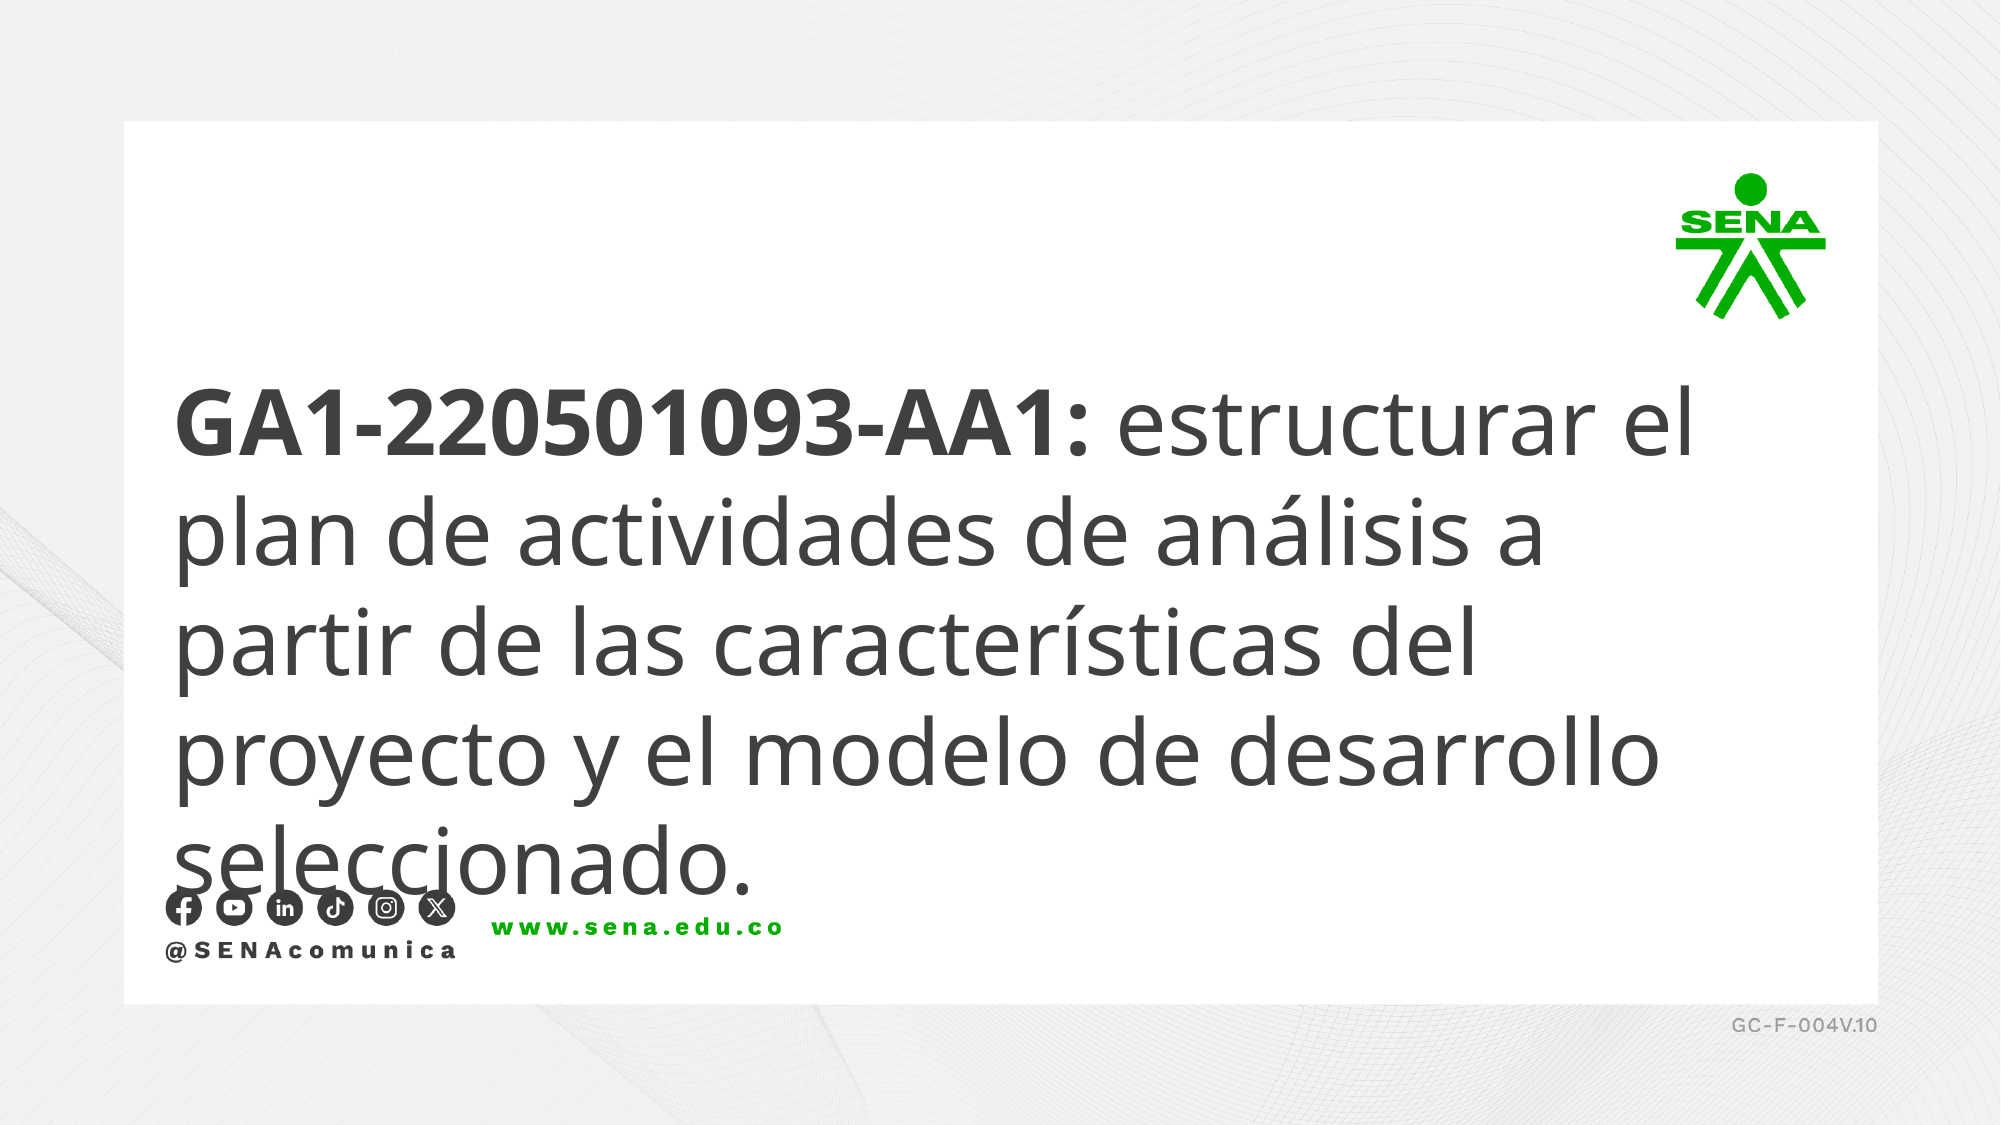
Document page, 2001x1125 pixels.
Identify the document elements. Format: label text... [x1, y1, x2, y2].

picture [0, 0, 2001, 1125]
text_box GA1-220501093-AA1: estructurar el plan de actividades de análisis a partir de las características del proyecto y el modelo de desarrollo seleccionado. [158, 356, 1759, 921]
